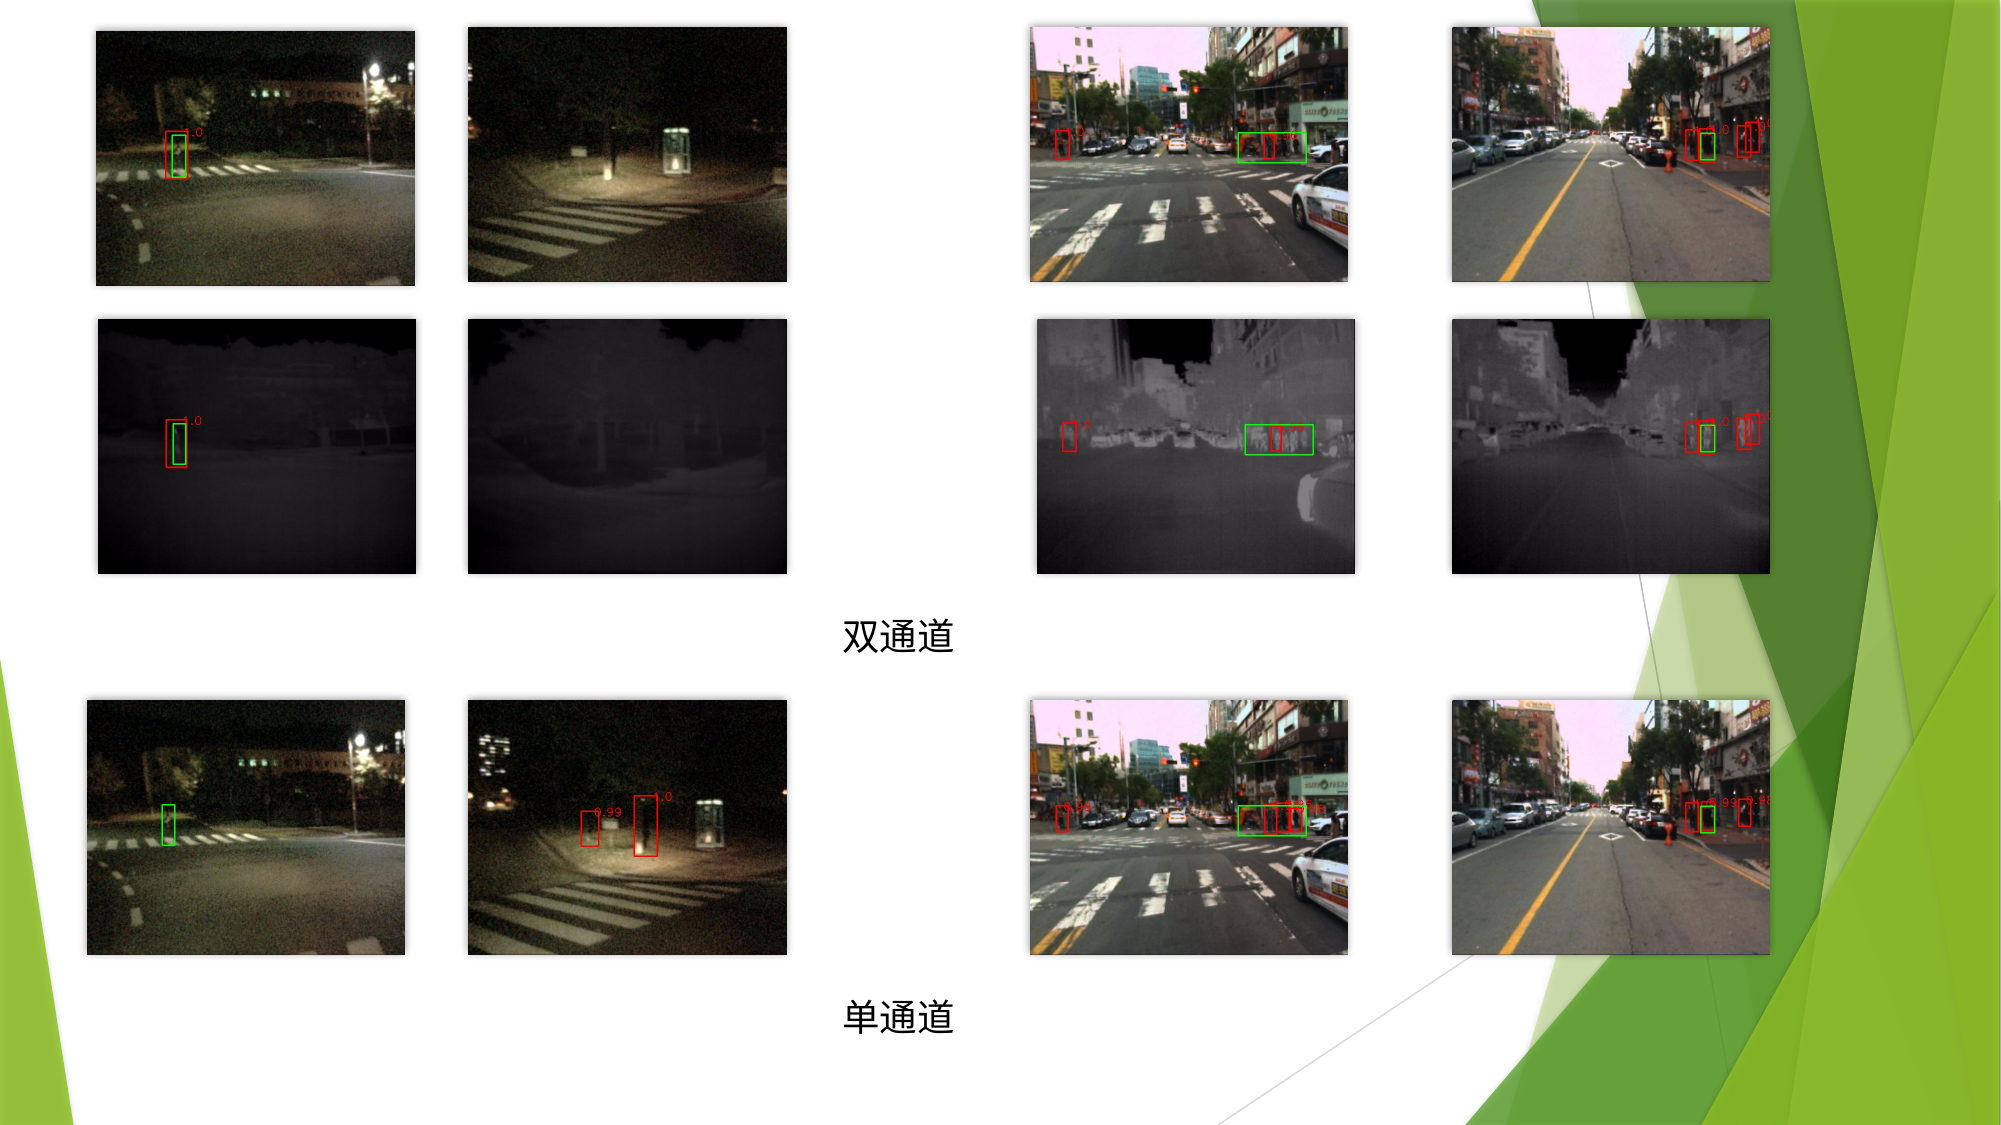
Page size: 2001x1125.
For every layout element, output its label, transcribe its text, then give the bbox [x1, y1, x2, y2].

picture [1029, 699, 1349, 955]
picture [96, 30, 415, 286]
picture [1452, 318, 1771, 574]
picture [97, 318, 417, 574]
text_box 双通道 [827, 605, 978, 666]
text_box 单通道 [827, 986, 978, 1047]
picture [468, 318, 787, 574]
picture [1029, 26, 1349, 282]
picture [86, 699, 406, 955]
picture [468, 699, 787, 955]
picture [468, 27, 787, 282]
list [1036, 318, 1356, 574]
picture [1452, 699, 1771, 955]
picture [1452, 26, 1771, 282]
